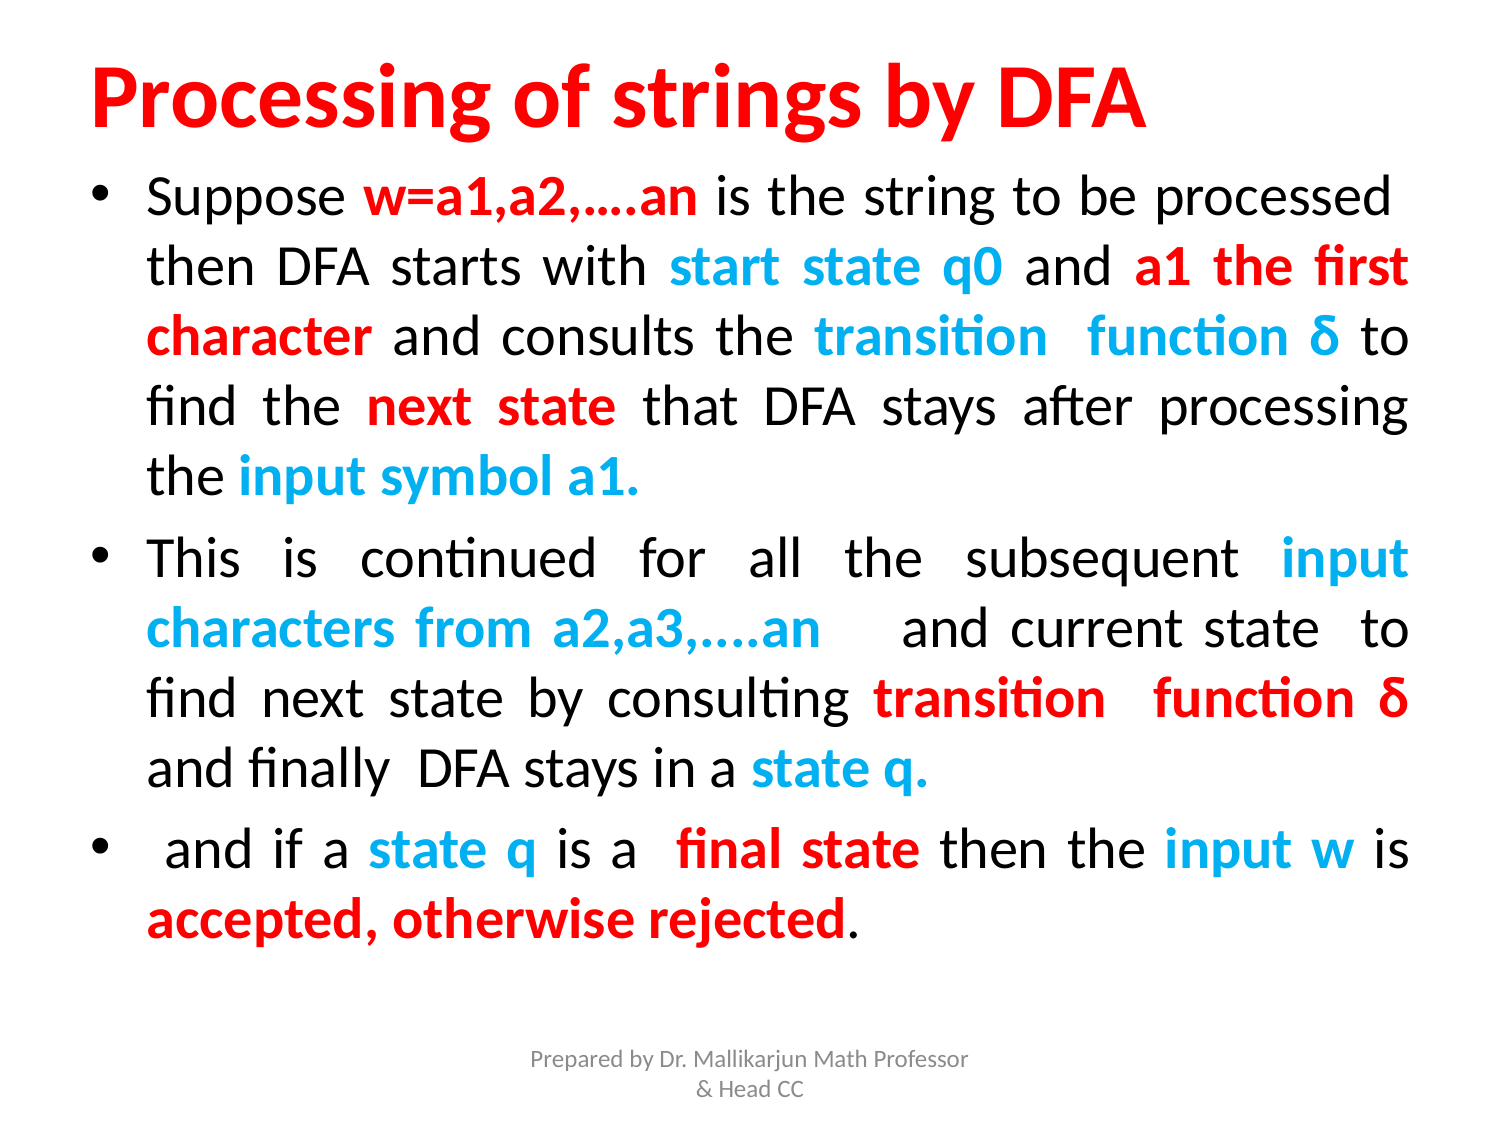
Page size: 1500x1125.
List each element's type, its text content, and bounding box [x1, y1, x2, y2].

footer Prepared by Dr. Mallikarjun Math Professor & Head CC [512, 1042, 988, 1103]
title Processing of strings by DFA [74, 24, 1426, 149]
list Suppose w=a1,a2,….an is the string to be processed then DFA starts with start state q0 and a1 the first character and consults the transition function δ to find the next state that DFA stays after processing the input symbol a1. This is continued for all the subsequent input characters from a2,a3,....an and current state to find next state by consulting transition function δ and finally DFA stays in a state q. and if a state q is a final state then the input w is accepted, otherwise rejected. [74, 149, 1426, 983]
